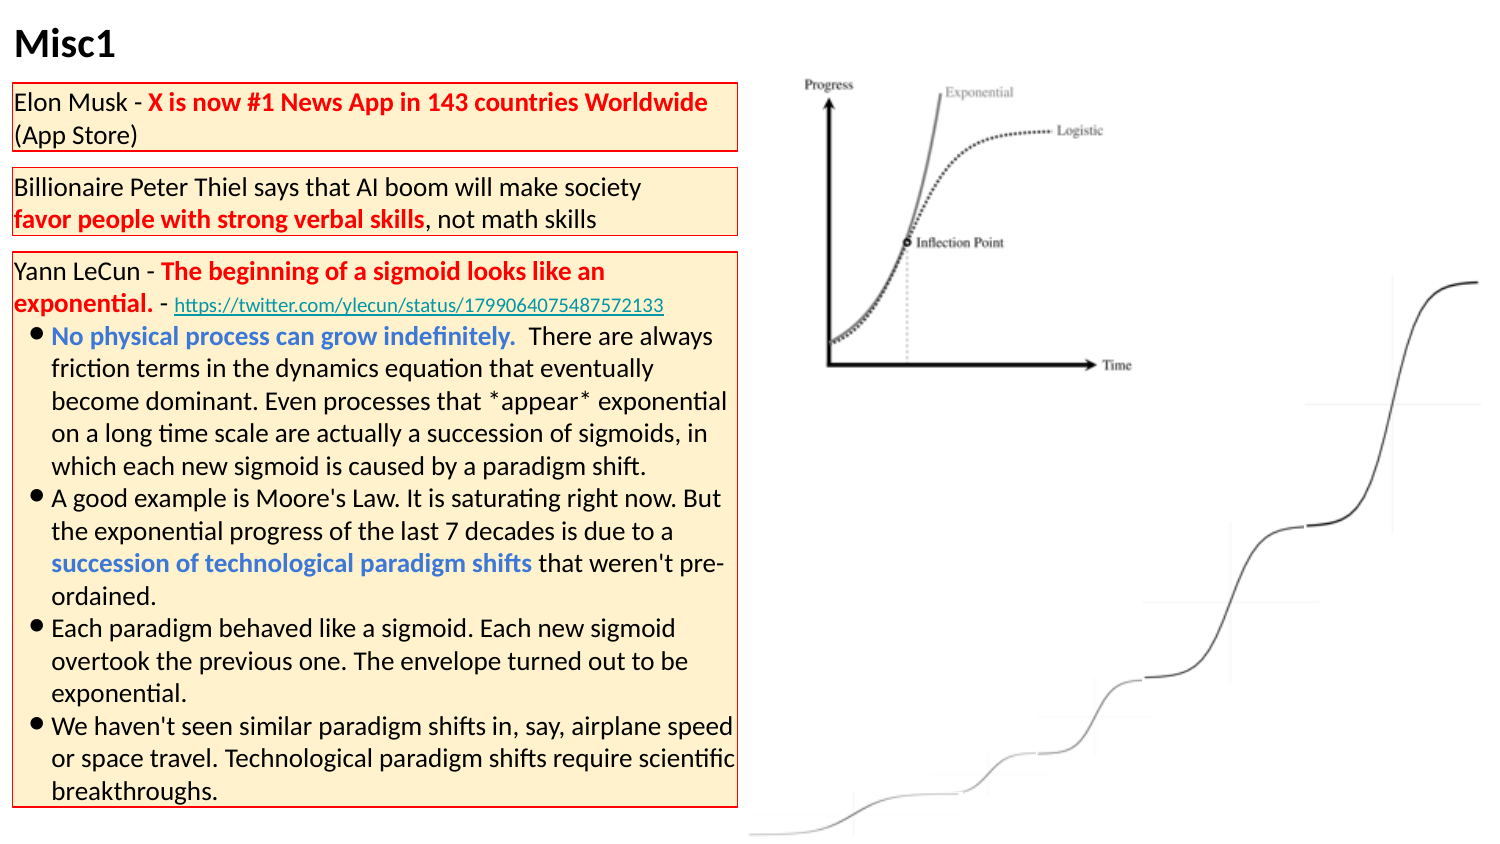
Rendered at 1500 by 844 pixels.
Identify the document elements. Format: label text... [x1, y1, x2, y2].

picture [801, 76, 1137, 375]
text_box Billionaire Peter Thiel says that AI boom will make society favor people with strong verbal skills, not math skills [12, 167, 738, 236]
picture [746, 274, 1482, 837]
text_box Misc1 [12, 13, 669, 67]
text_box Yann LeCun - The beginning of a sigmoid looks like an exponential. - https://twitter.com/ylecun/status/1799064075487572133 No physical process can grow indefinitely. There are always friction terms in the dynamics equation that eventually become dominant. Even processes that *appear* exponential on a long time scale are actually a succession of sigmoids, in which each new sigmoid is caused by a paradigm shift. A good example is Moore's Law. It is saturating right now. But the exponential progress of the last 7 decades is due to a succession of technological paradigm shifts that weren't pre-ordained. Each paradigm behaved like a sigmoid. Each new sigmoid overtook the previous one. The envelope turned out to be exponential. We haven't seen similar paradigm shifts in, say, airplane speed or space travel. Technological paradigm shifts require scientific breakthroughs. [12, 251, 738, 807]
text_box Elon Musk - X is now #1 News App in 143 countries Worldwide (App Store) [12, 83, 738, 151]
